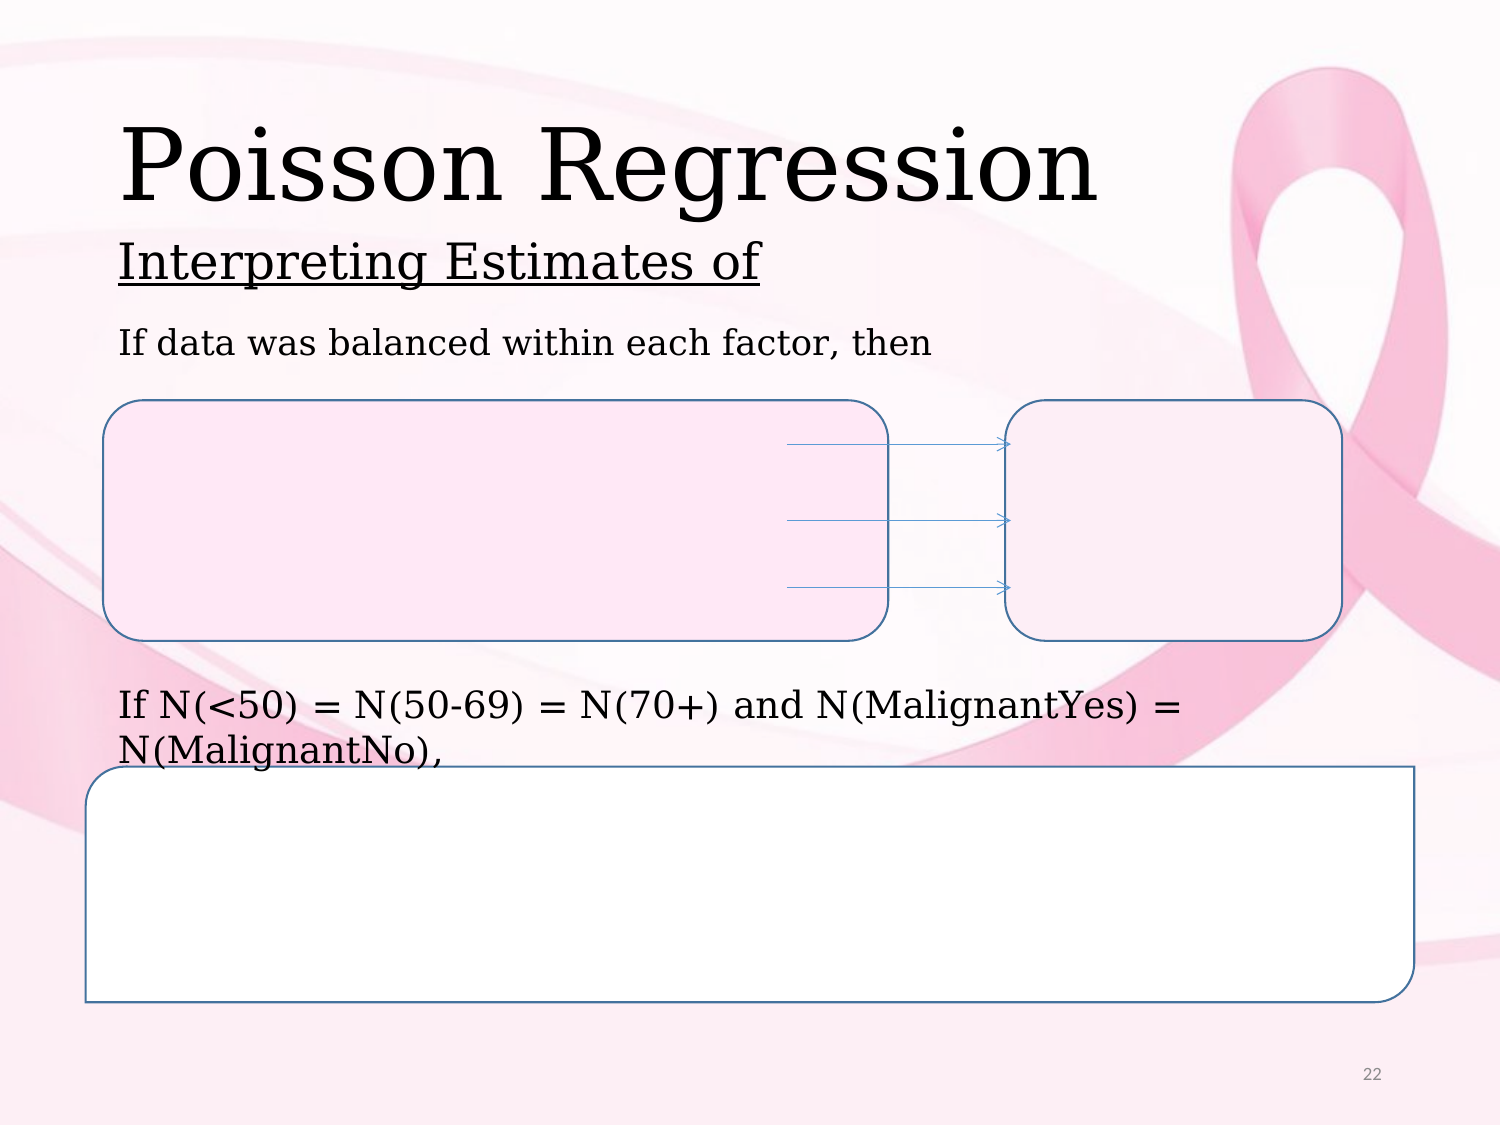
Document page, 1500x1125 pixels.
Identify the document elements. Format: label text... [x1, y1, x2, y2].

title Poisson Regression [103, 59, 1397, 278]
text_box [0, 0, 1500, 1125]
text_box [1004, 399, 1344, 642]
slide_number 22 [1059, 1042, 1397, 1103]
text_box If N(<50) = N(50-69) = N(70+) and N(MalignantYes) = N(MalignantNo), [103, 673, 1370, 779]
text_box [84, 765, 1416, 1004]
text_box [101, 399, 890, 642]
